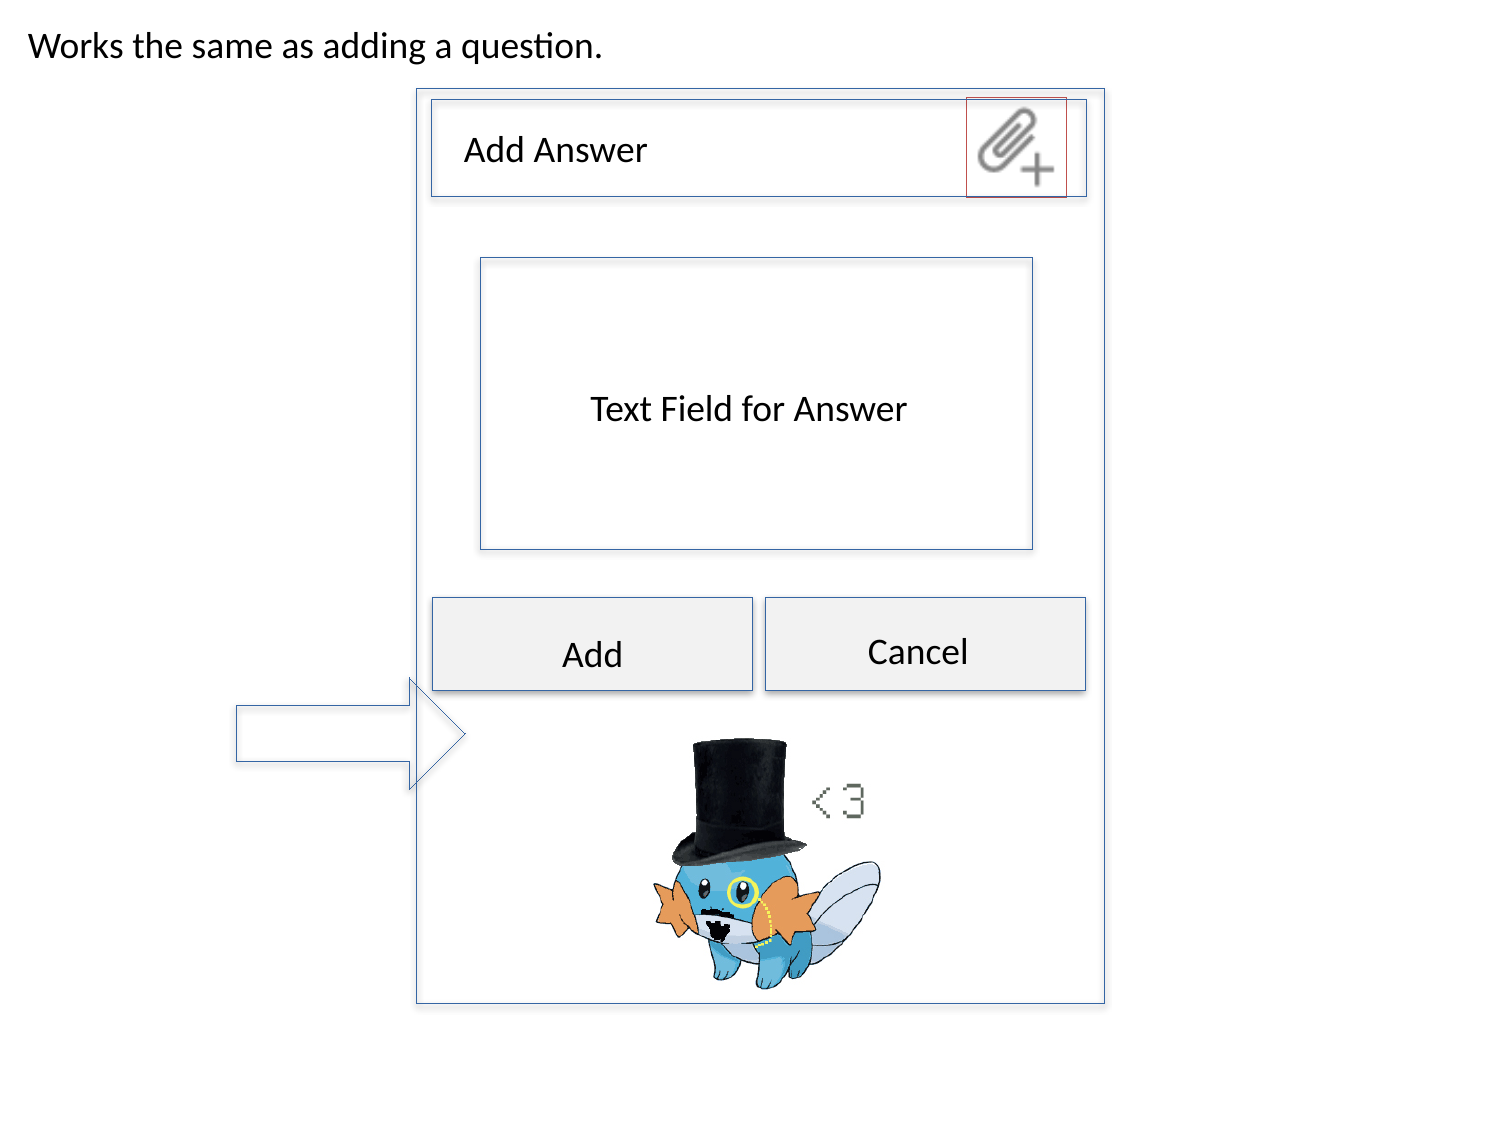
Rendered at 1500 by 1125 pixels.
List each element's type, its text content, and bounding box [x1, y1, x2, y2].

text_box Add [554, 622, 632, 682]
text_box Works the same as adding a question. [20, 13, 811, 74]
text_box [765, 597, 1086, 691]
picture [629, 736, 903, 998]
picture [966, 97, 1067, 198]
text_box [416, 88, 1105, 1004]
text_box [1069, 99, 1087, 197]
text_box [236, 677, 411, 790]
text_box [431, 99, 962, 197]
text_box Text Field for Answer [582, 376, 916, 437]
text_box [432, 597, 753, 691]
text_box Cancel [860, 619, 977, 680]
text_box [480, 257, 1033, 550]
